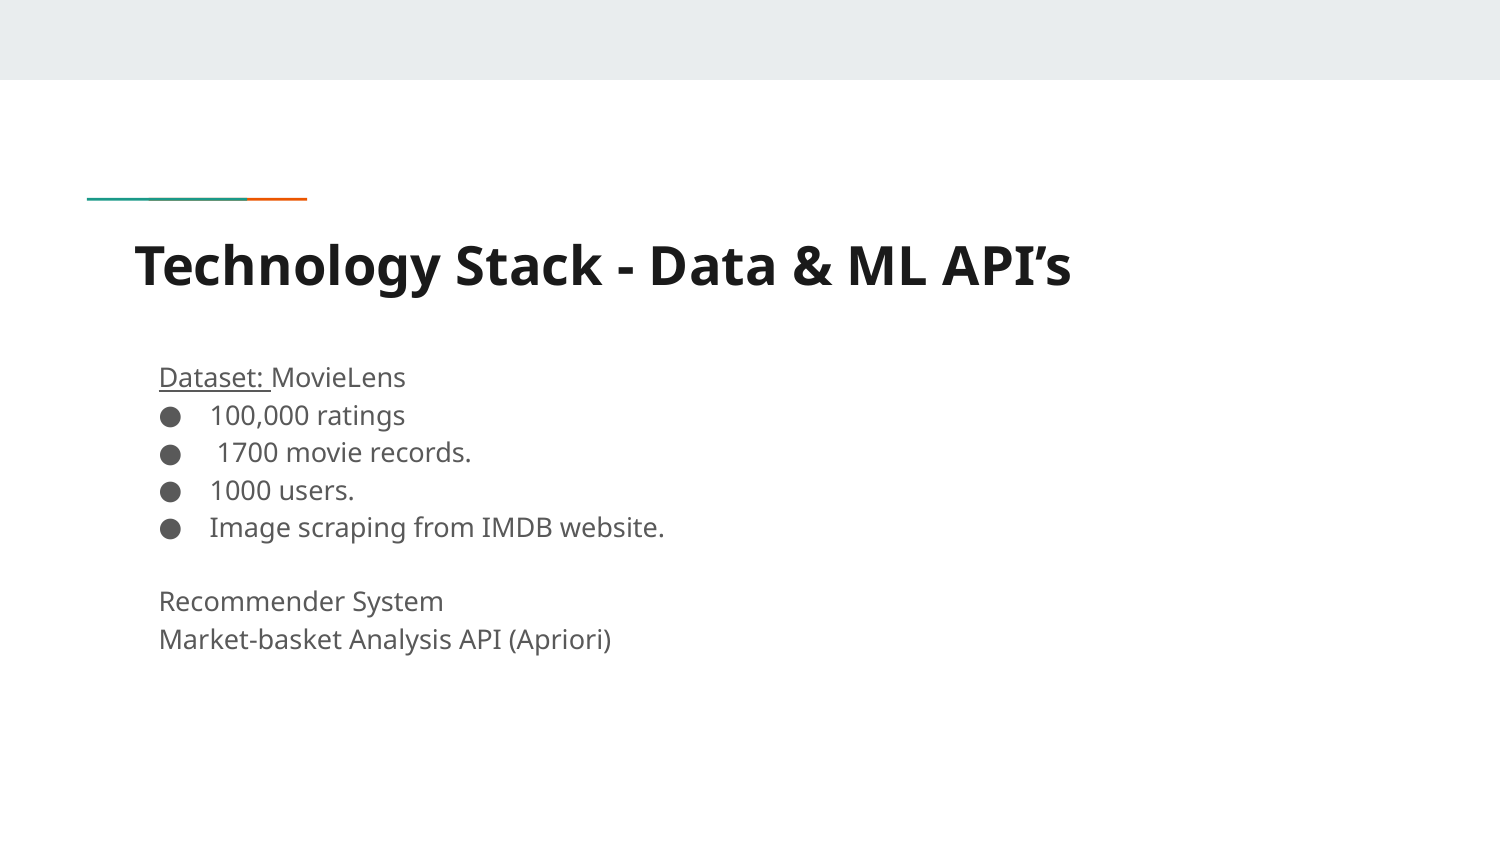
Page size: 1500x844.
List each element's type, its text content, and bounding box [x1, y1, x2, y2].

list Dataset: MovieLens 100,000 ratings 1700 movie records. 1000 users. Image scraping from IMDB website. Recommender System Market-basket Analysis API (Apriori) [119, 341, 739, 712]
title Technology Stack - Data & ML API’s [119, 216, 1381, 305]
